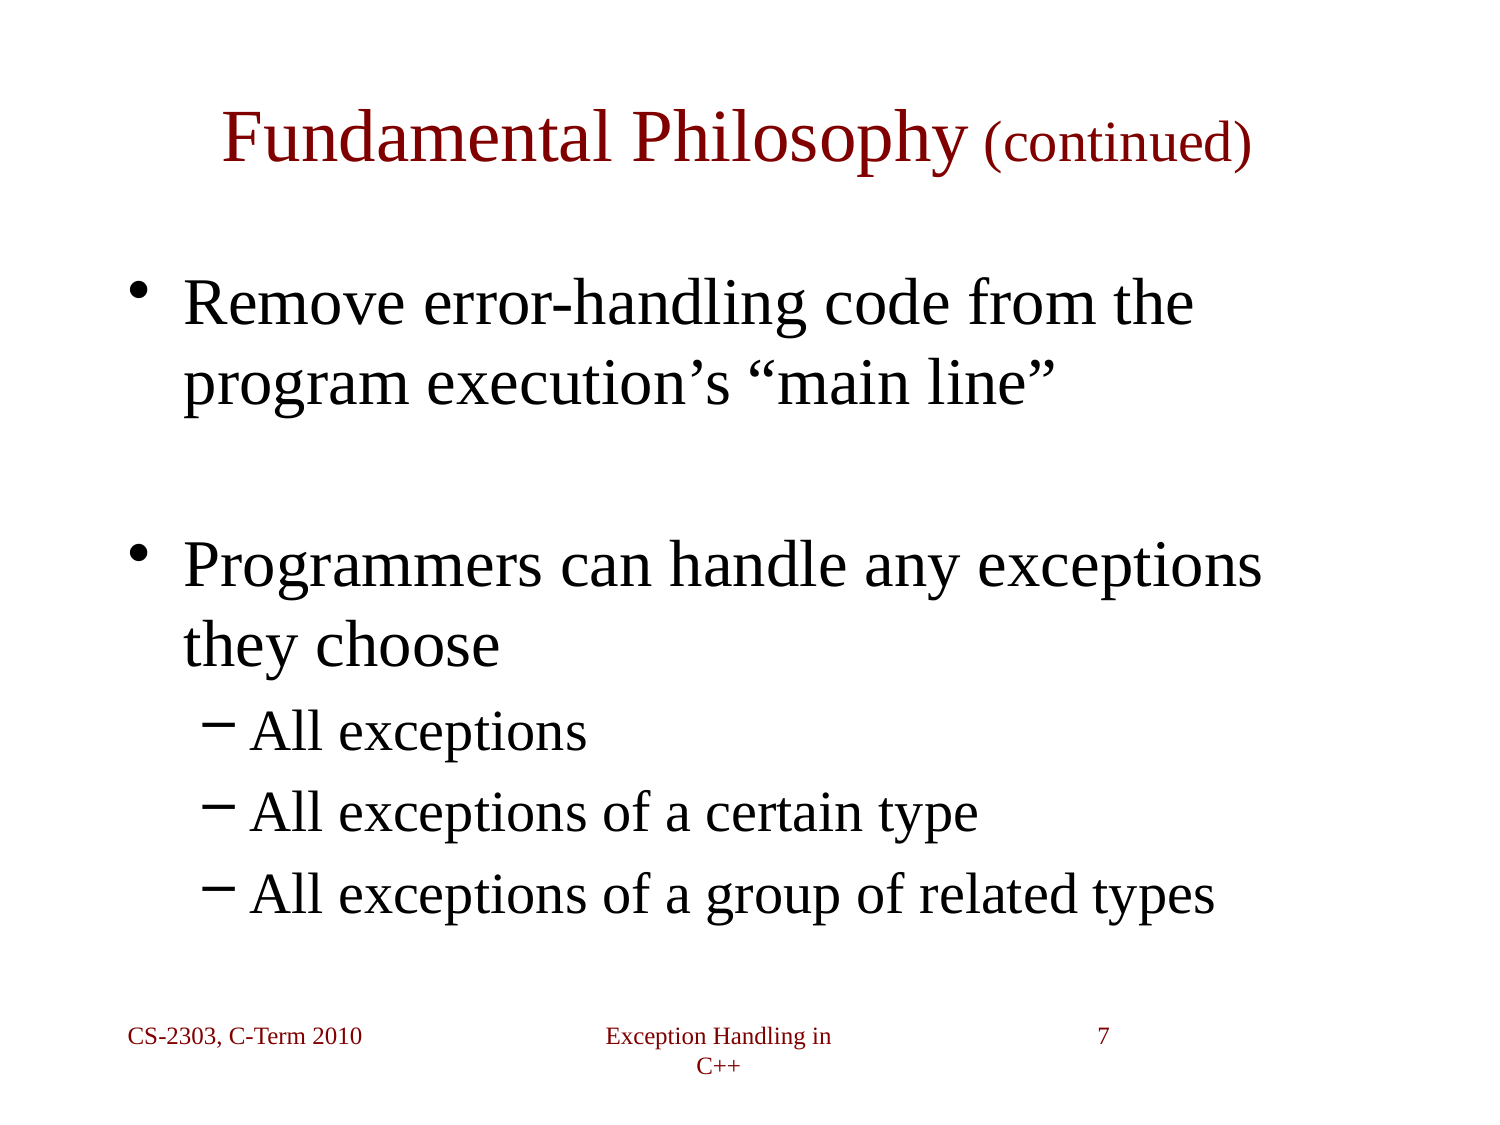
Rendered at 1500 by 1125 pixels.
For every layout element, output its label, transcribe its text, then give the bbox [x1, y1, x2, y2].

text_box CS-2303, C-Term 2010 [112, 1013, 413, 1091]
text_box Exception Handling in C++ [574, 1013, 863, 1088]
title Fundamental Philosophy (continued) [99, 50, 1375, 213]
text_box 7 [999, 1013, 1125, 1076]
list Remove error-handling code from the program execution’s “main line” Programmers can handle any exceptions they choose All exceptions All exceptions of a certain type All exceptions of a group of related types [112, 249, 1388, 1013]
